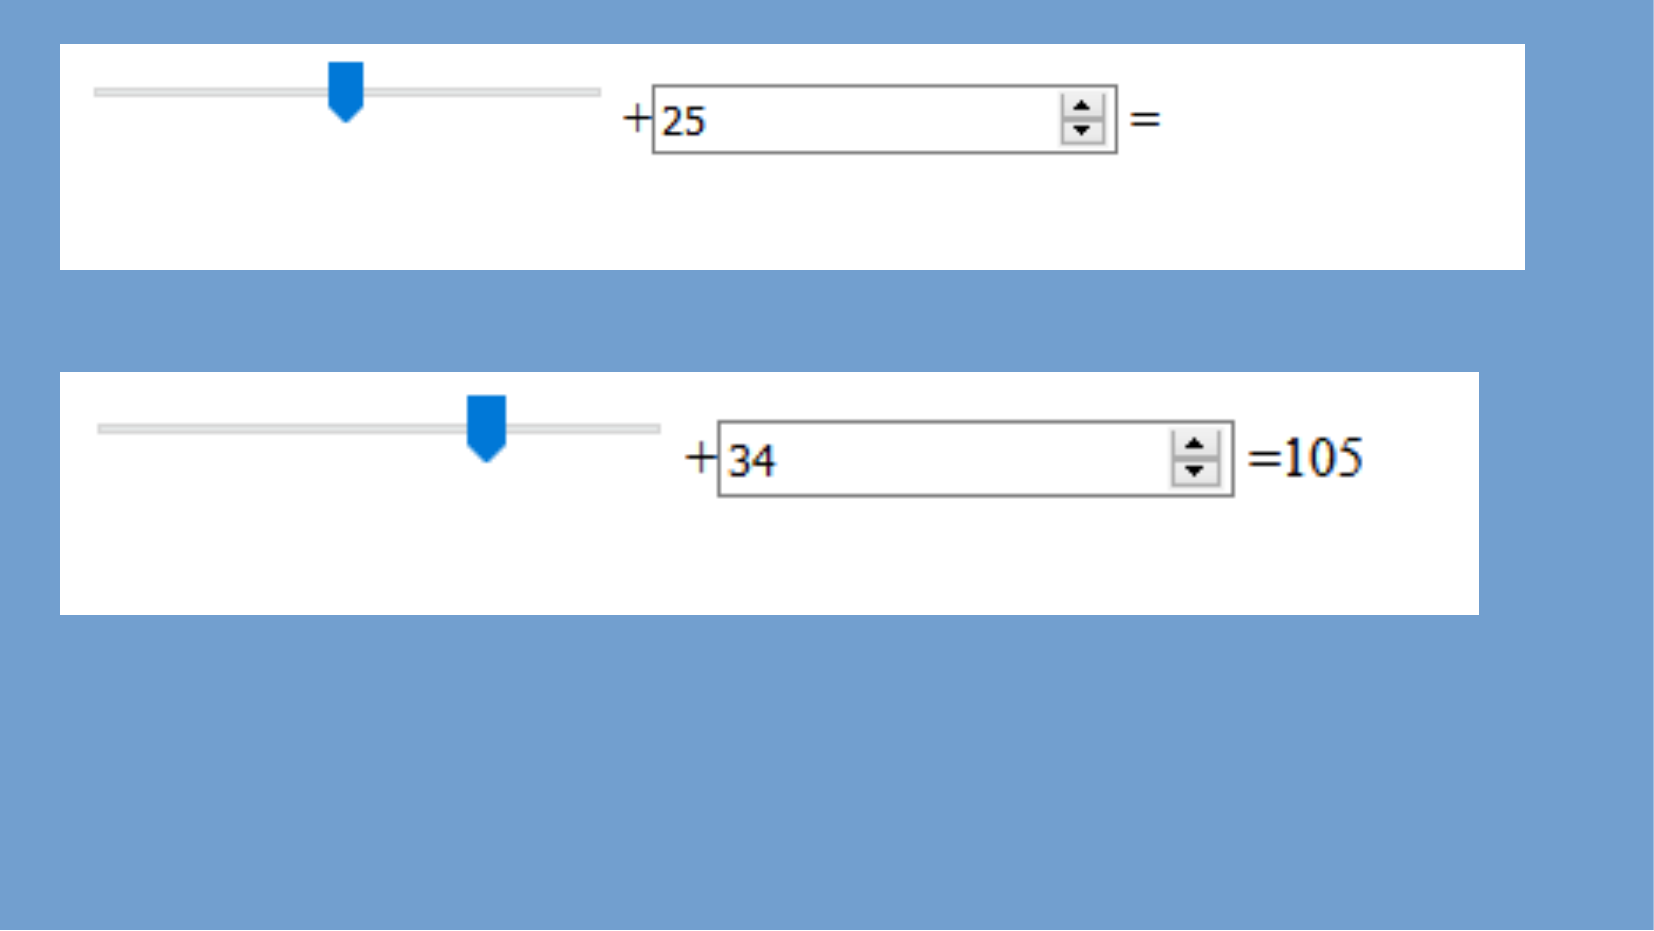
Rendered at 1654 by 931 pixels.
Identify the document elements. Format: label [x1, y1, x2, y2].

picture [59, 44, 1525, 271]
picture [60, 371, 1479, 616]
